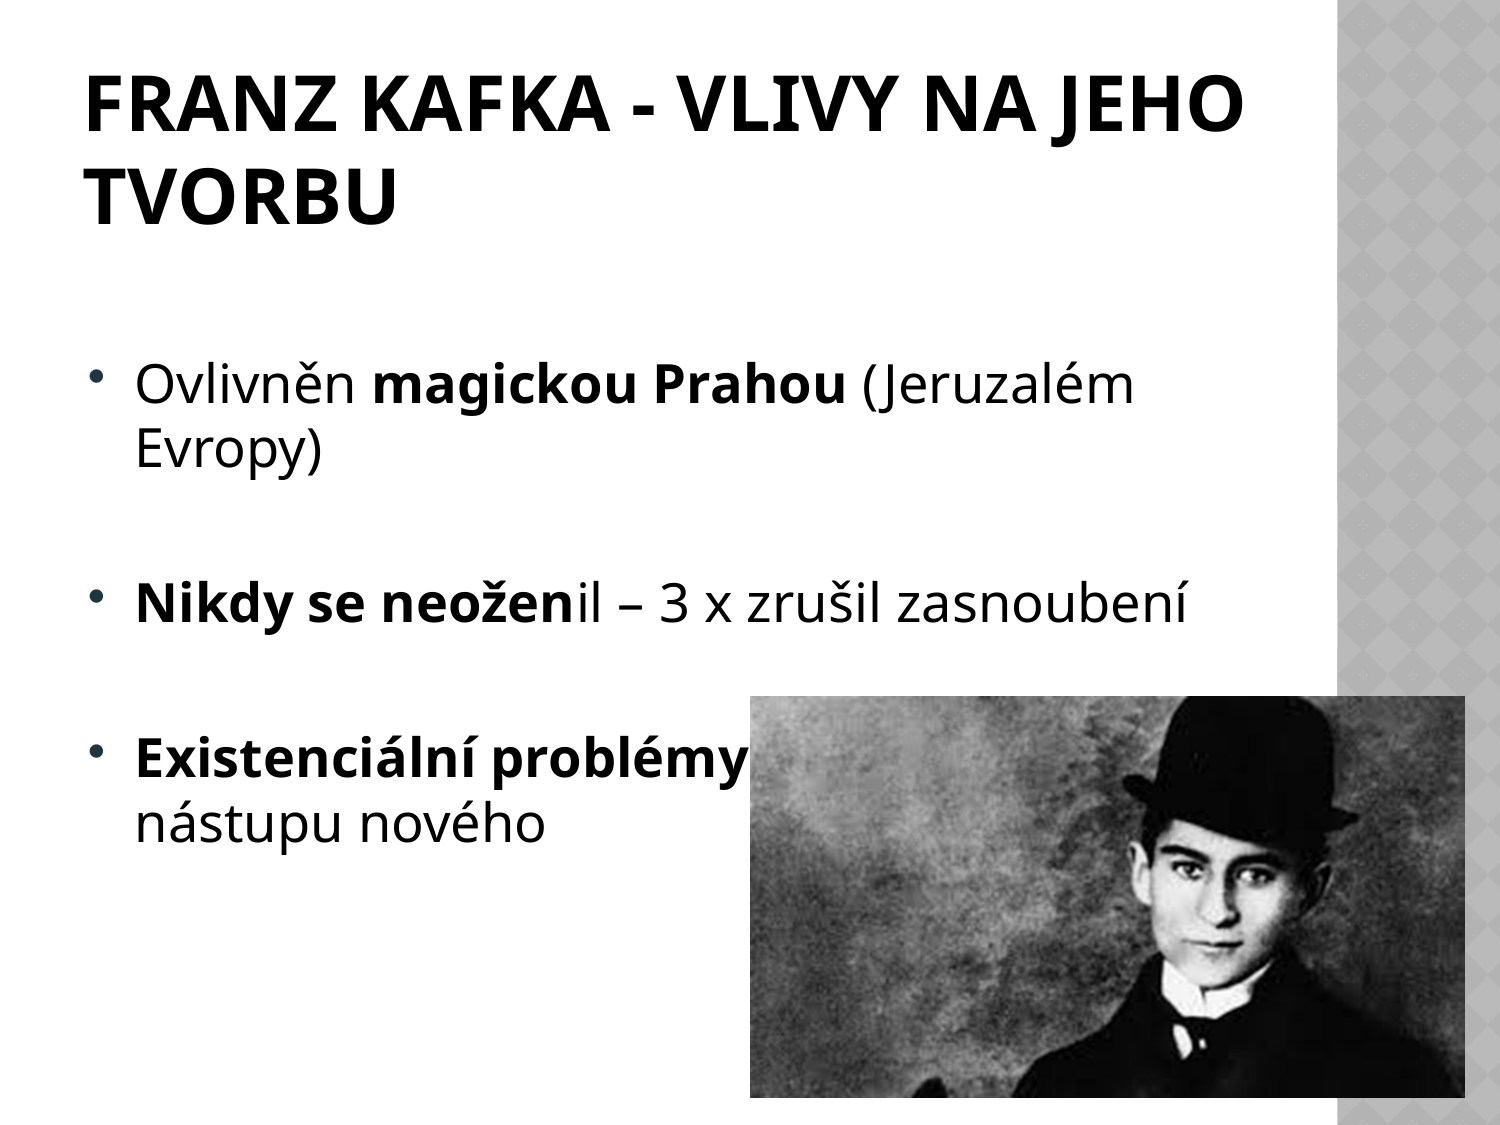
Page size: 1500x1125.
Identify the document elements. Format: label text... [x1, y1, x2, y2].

title Franz kafka - vlivy na jeho tvorbu [75, 52, 1263, 240]
list Ovlivněn magickou Prahou (Jeruzalém Evropy) Nikdy se neoženil – 3 x zrušil zasnoubení Existenciální problémy (krize nástupu nového století) [75, 264, 1263, 1059]
picture [749, 695, 1466, 1099]
